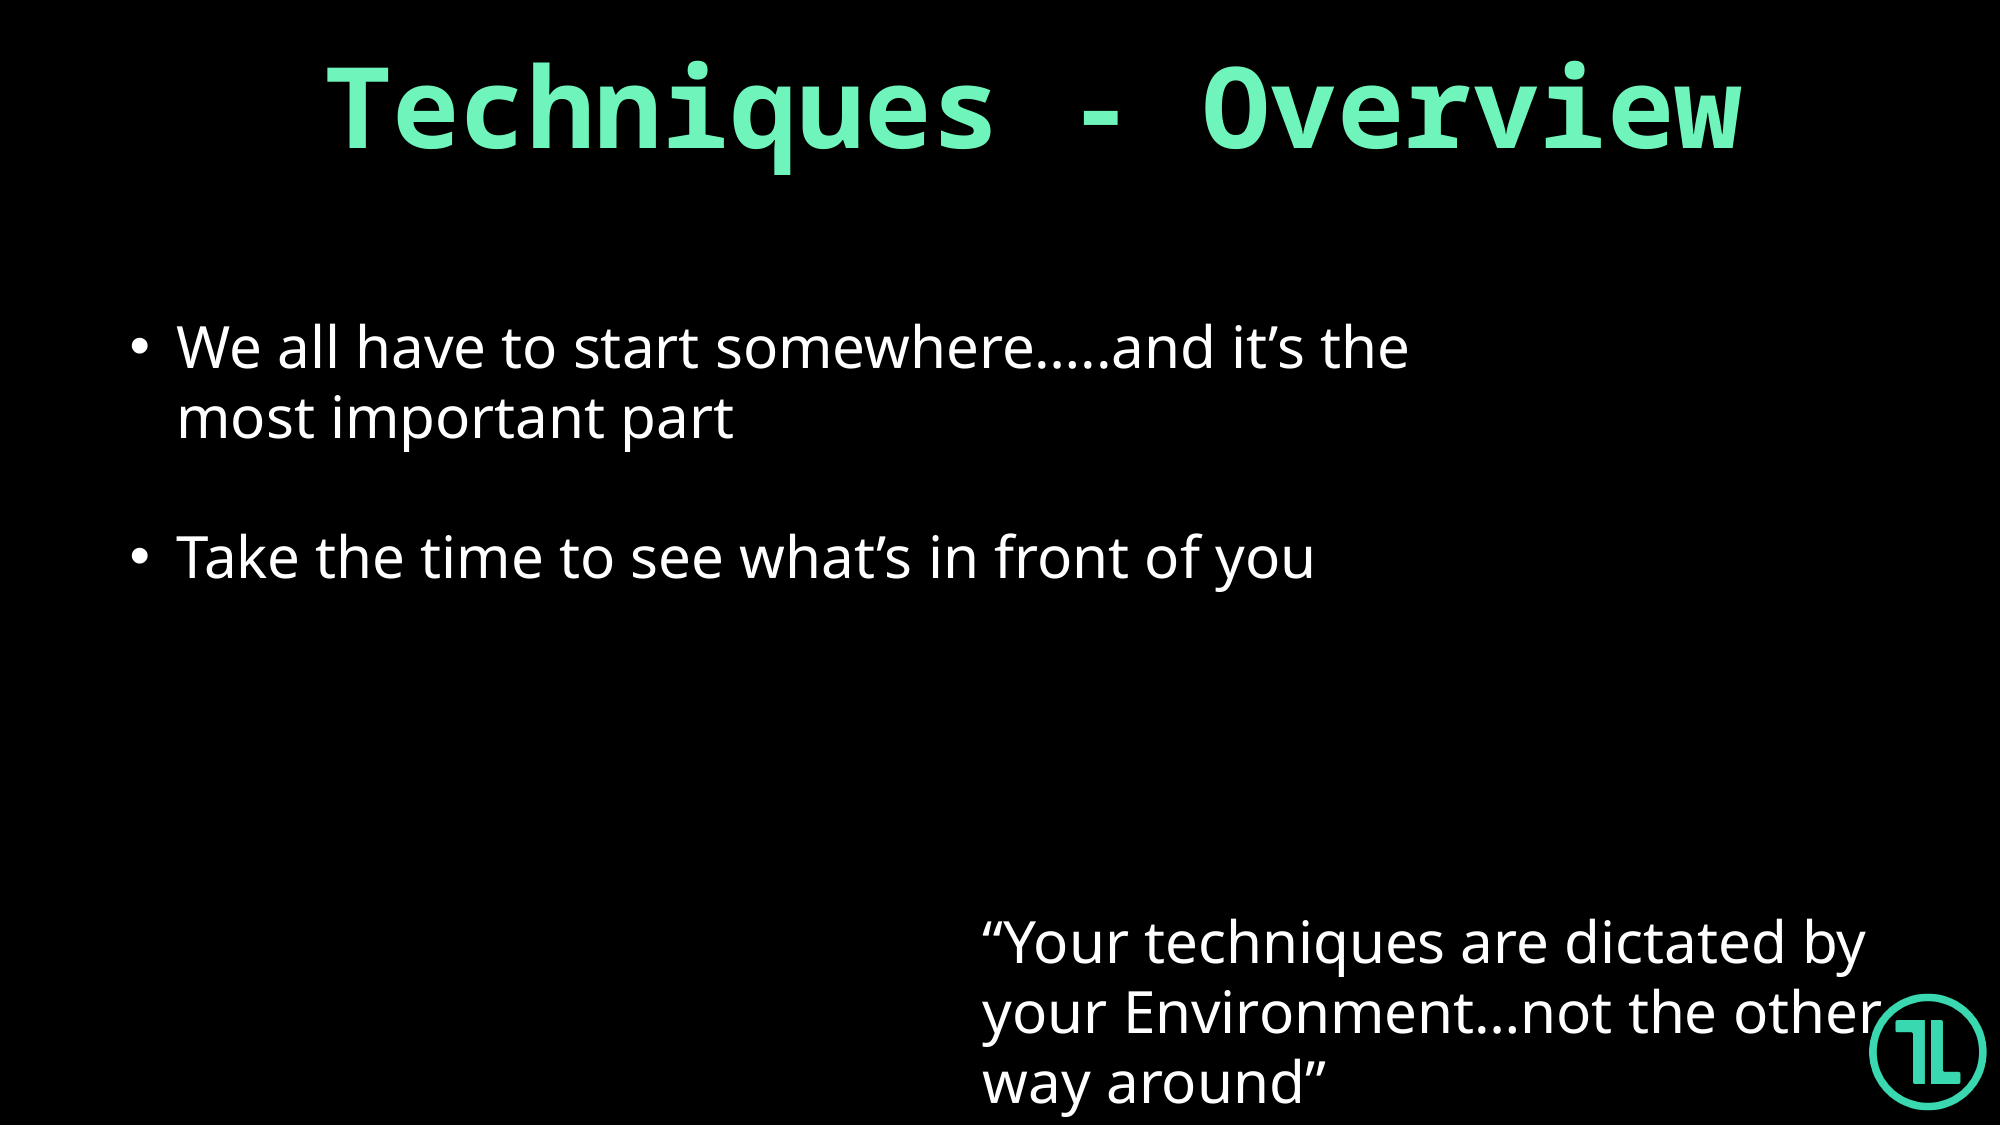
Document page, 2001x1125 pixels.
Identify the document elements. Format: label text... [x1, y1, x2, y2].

text_box “Your techniques are dictated by your Environment…not the other way around” [968, 897, 1935, 1125]
picture [1935, 990, 1990, 1114]
text_box Techniques - Overview [310, 28, 1758, 179]
text_box We all have to start somewhere…..and it’s the most important part Take the time to see what’s in front of you [114, 303, 1543, 808]
